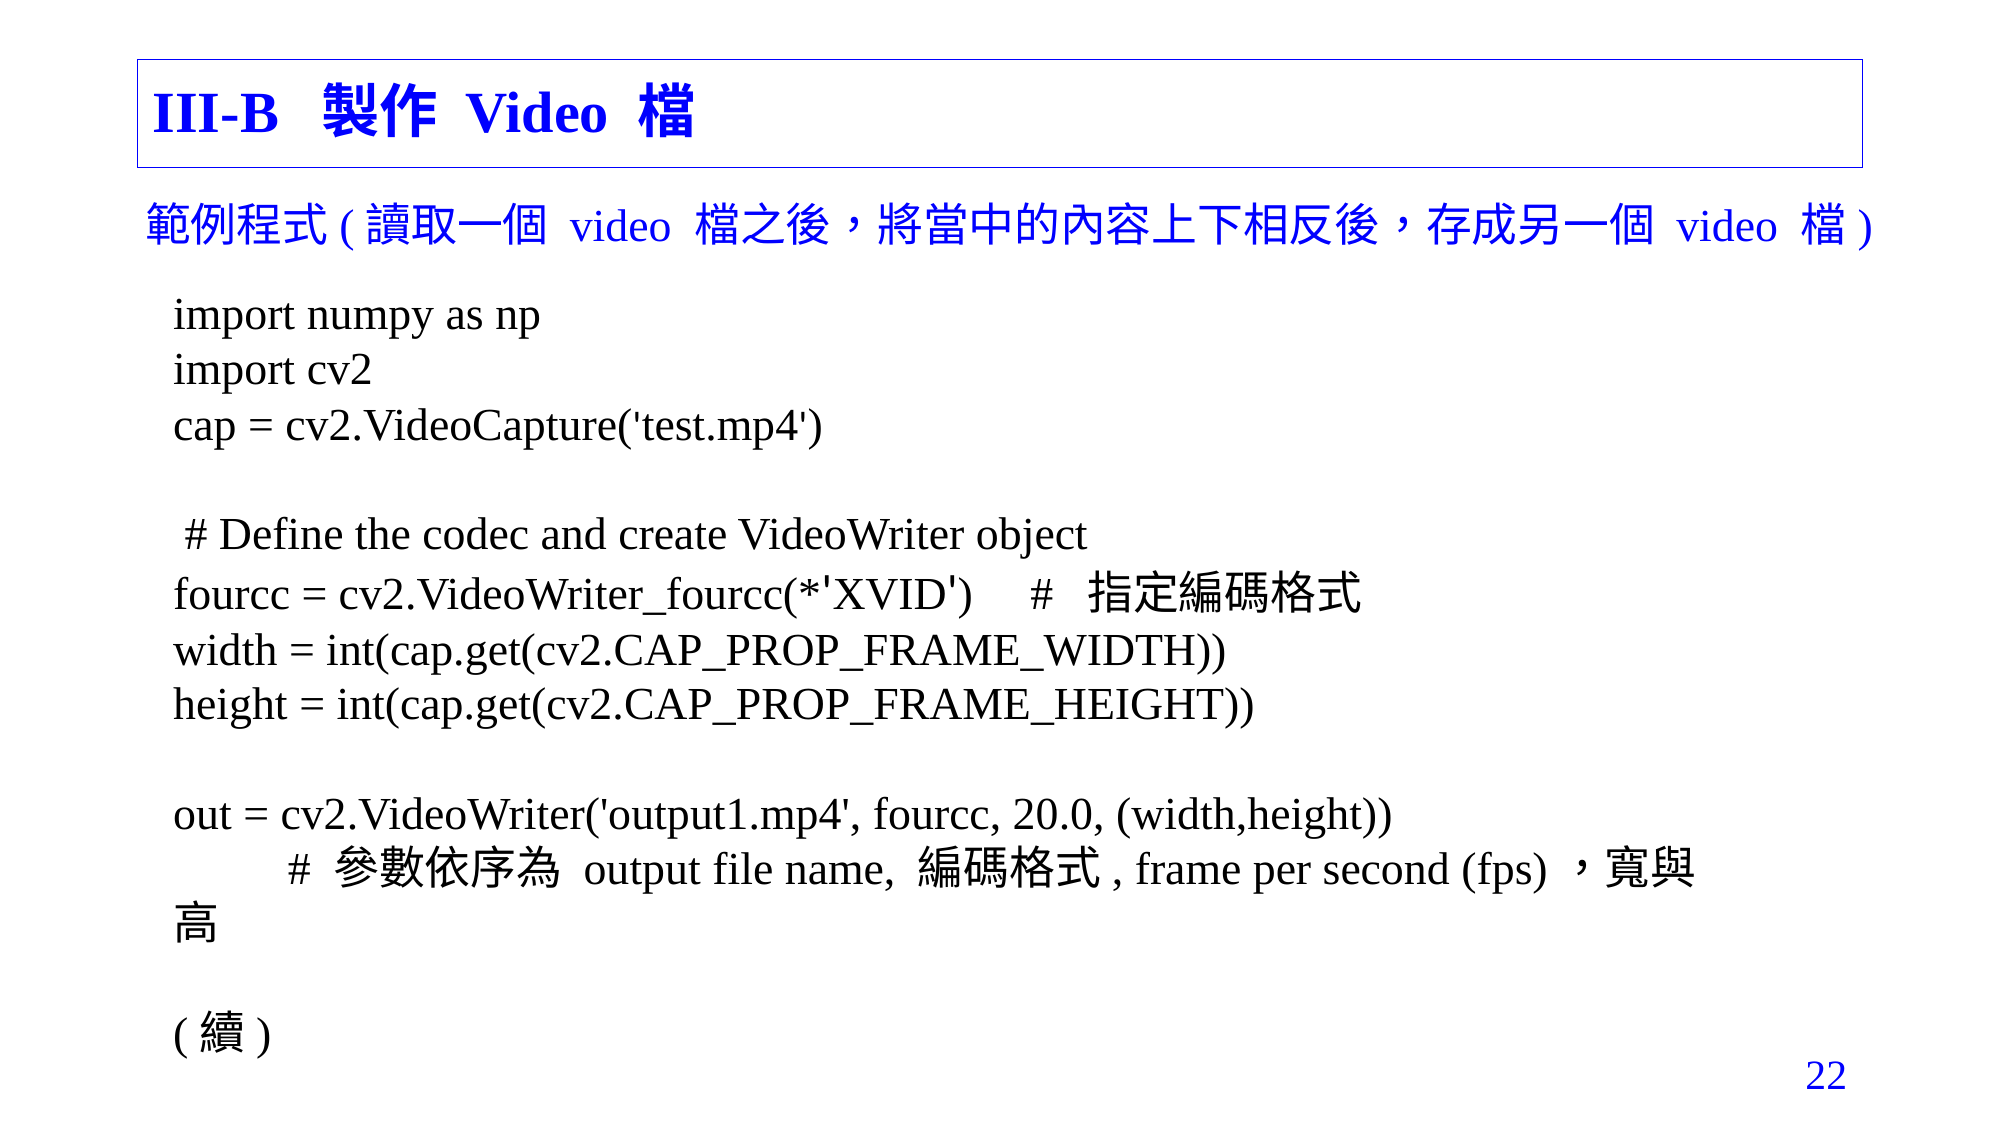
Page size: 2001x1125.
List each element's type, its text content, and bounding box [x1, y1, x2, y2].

text_box 範例程式(讀取一個 video 檔之後，將當中的內容上下相反後，存成另一個 video 檔) [130, 188, 1888, 258]
slide_number 22 [1412, 1042, 1863, 1103]
title III-B 製作 Video 檔 [137, 59, 1863, 168]
text_box import numpy as np import cv2 cap = cv2.VideoCapture('test.mp4') # Define the codec and create VideoWriter object fourcc = cv2.VideoWriter_fourcc(*'XVID') # 指定編碼格式 width = int(cap.get(cv2.CAP_PROP_FRAME_WIDTH)) height = int(cap.get(cv2.CAP_PROP_FRAME_HEIGHT)) out = cv2.VideoWriter('output1.mp4', fourcc, 20.0, (width,height)) # 參數依序為 output file name, 編碼格式, frame per second (fps)，寬與高 (續) [158, 276, 1745, 1067]
